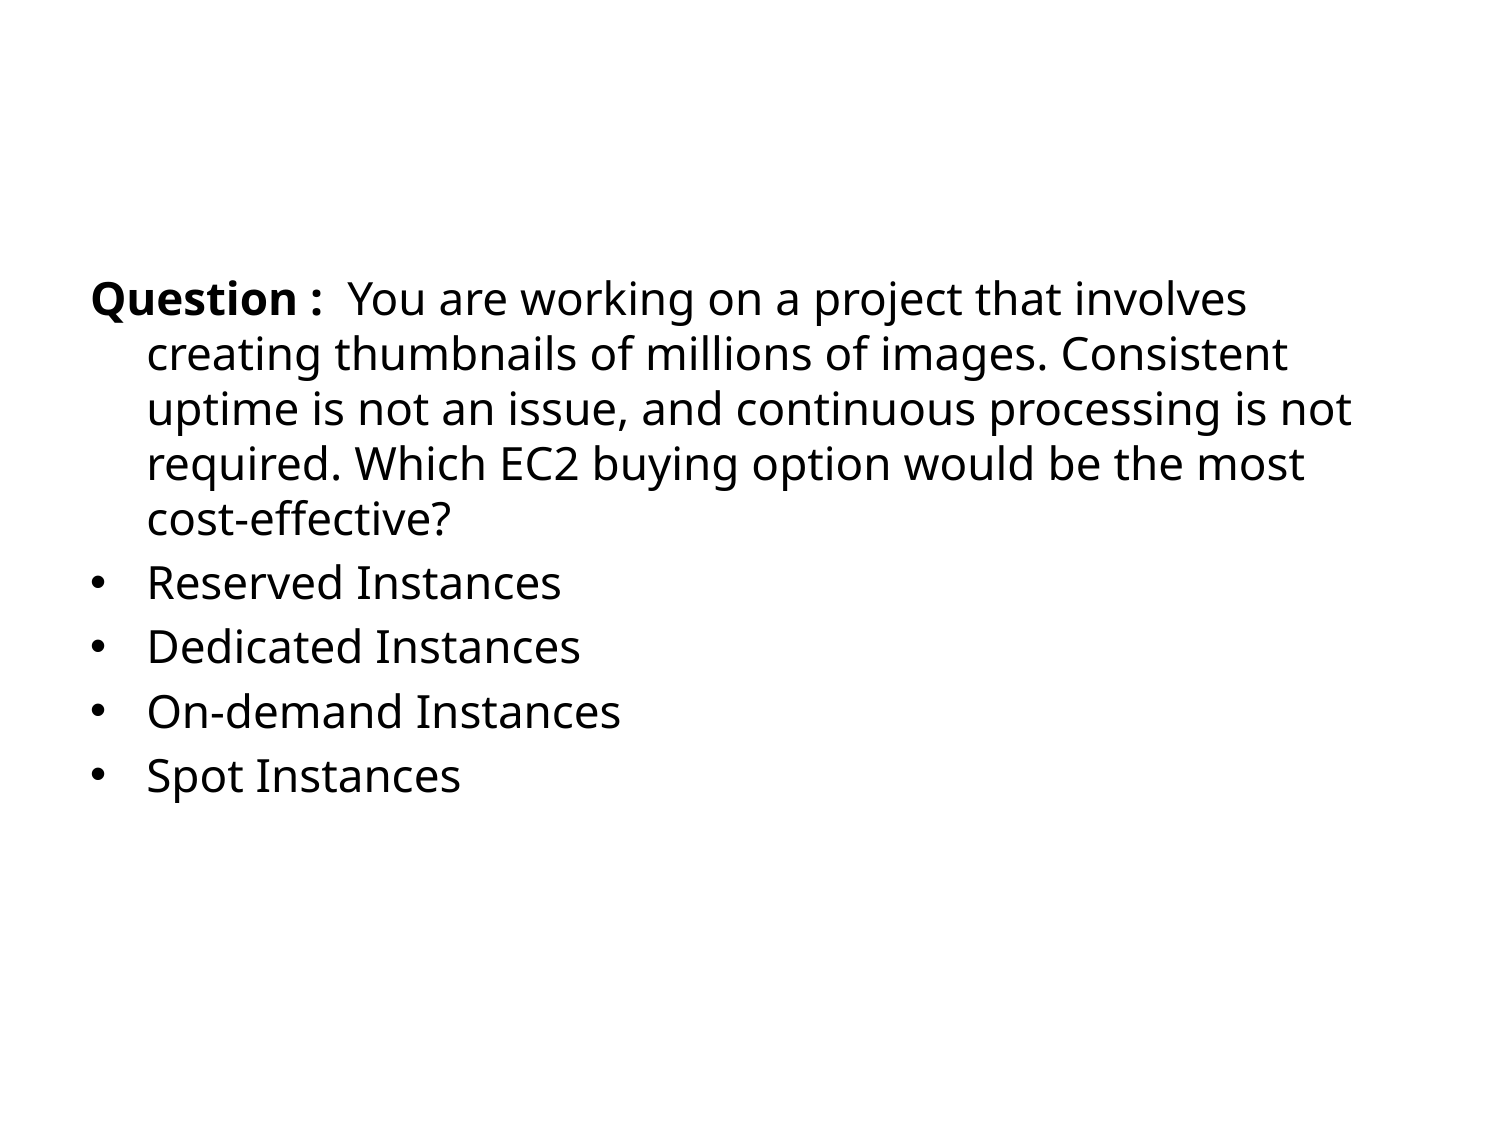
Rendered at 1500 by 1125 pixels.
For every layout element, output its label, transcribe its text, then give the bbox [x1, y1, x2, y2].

list Question : You are working on a project that involves creating thumbnails of millions of images. Consistent uptime is not an issue, and continuous processing is not required. Which EC2 buying option would be the most cost-effective? ​Reserved Instances Dedicated Instances On-demand Instances Spot Instances [74, 262, 1426, 1006]
